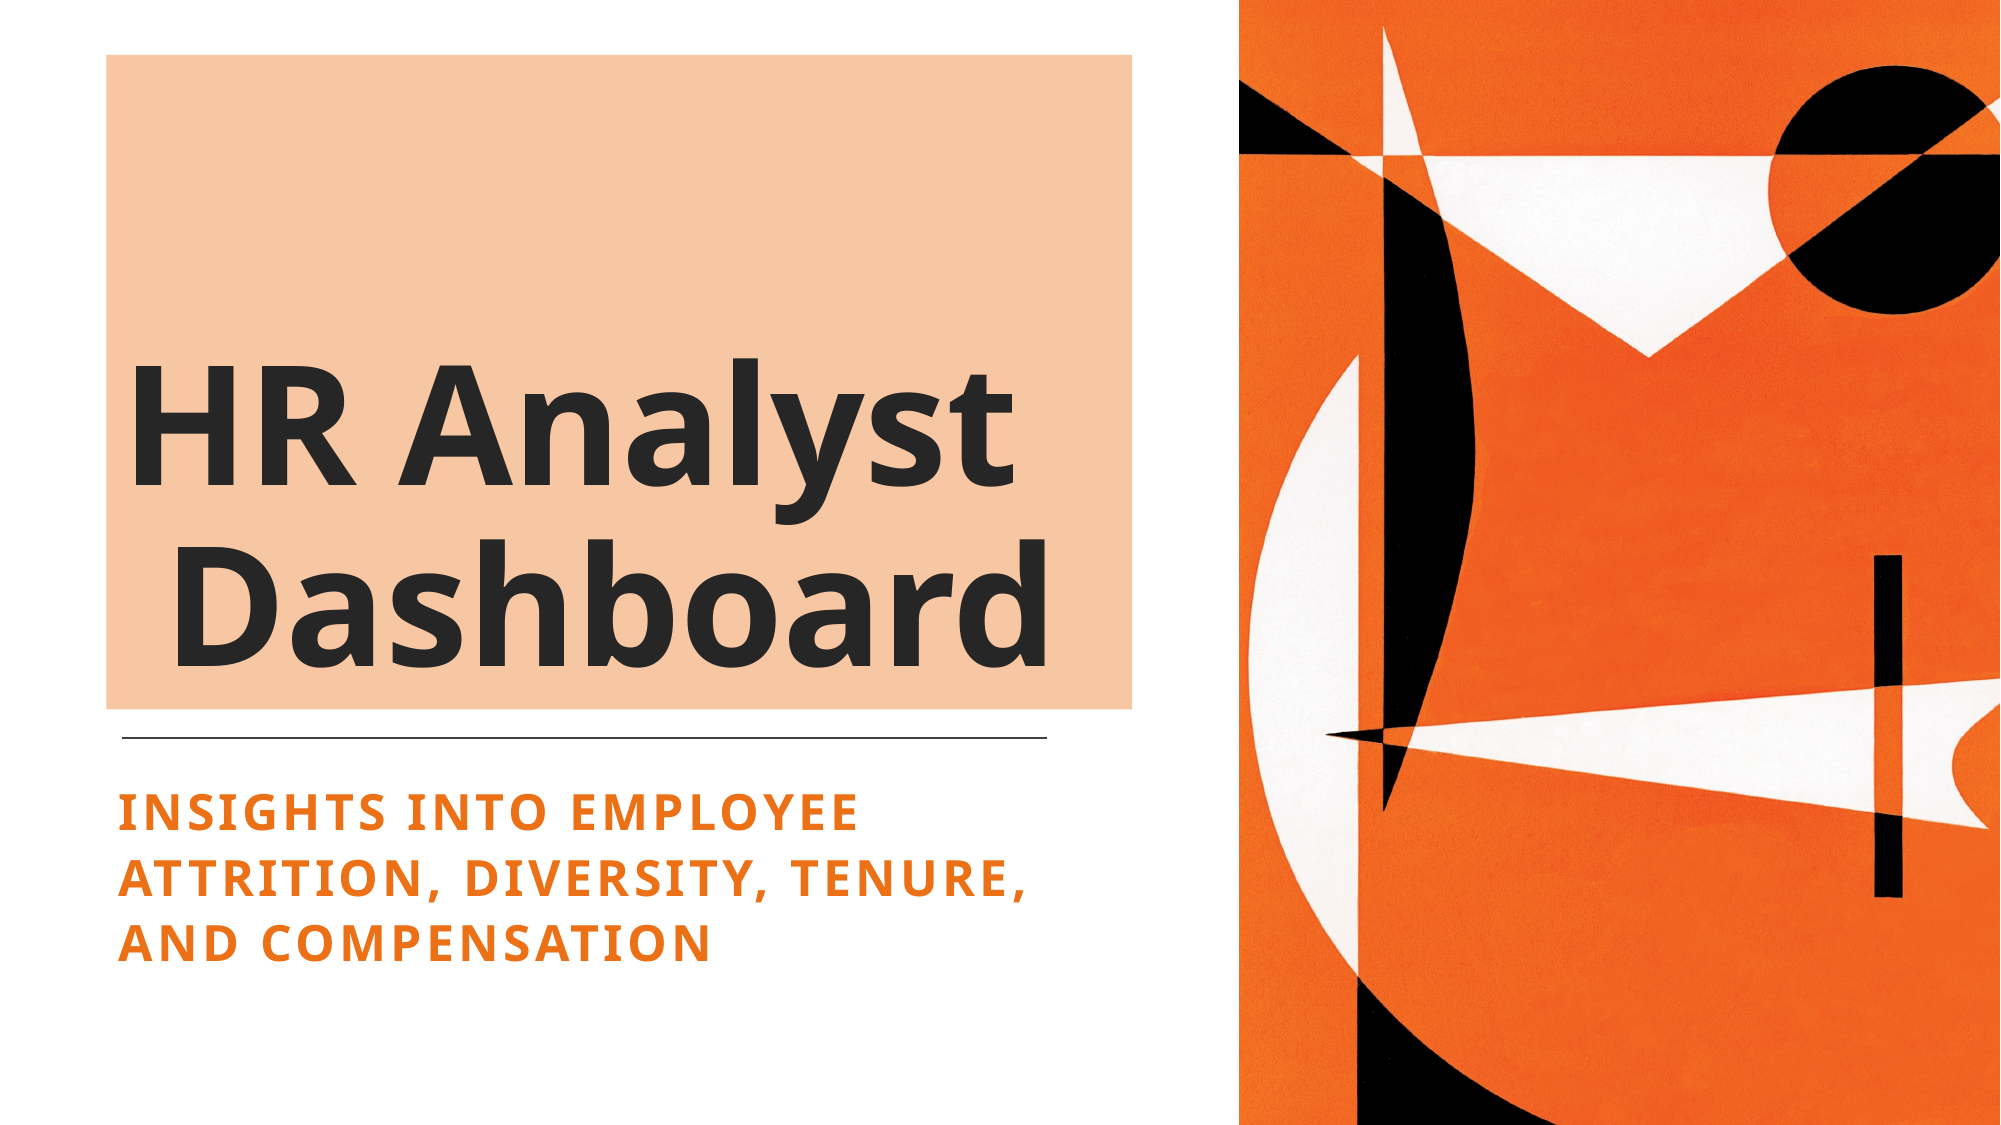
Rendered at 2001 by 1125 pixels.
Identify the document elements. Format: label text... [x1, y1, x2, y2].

picture [1239, 0, 2000, 1125]
text_box [0, 0, 1237, 1125]
title HR Analyst Dashboard [106, 54, 1133, 710]
subtitle Insights into Employee Attrition, Diversity, Tenure, and Compensation [103, 766, 1133, 1052]
